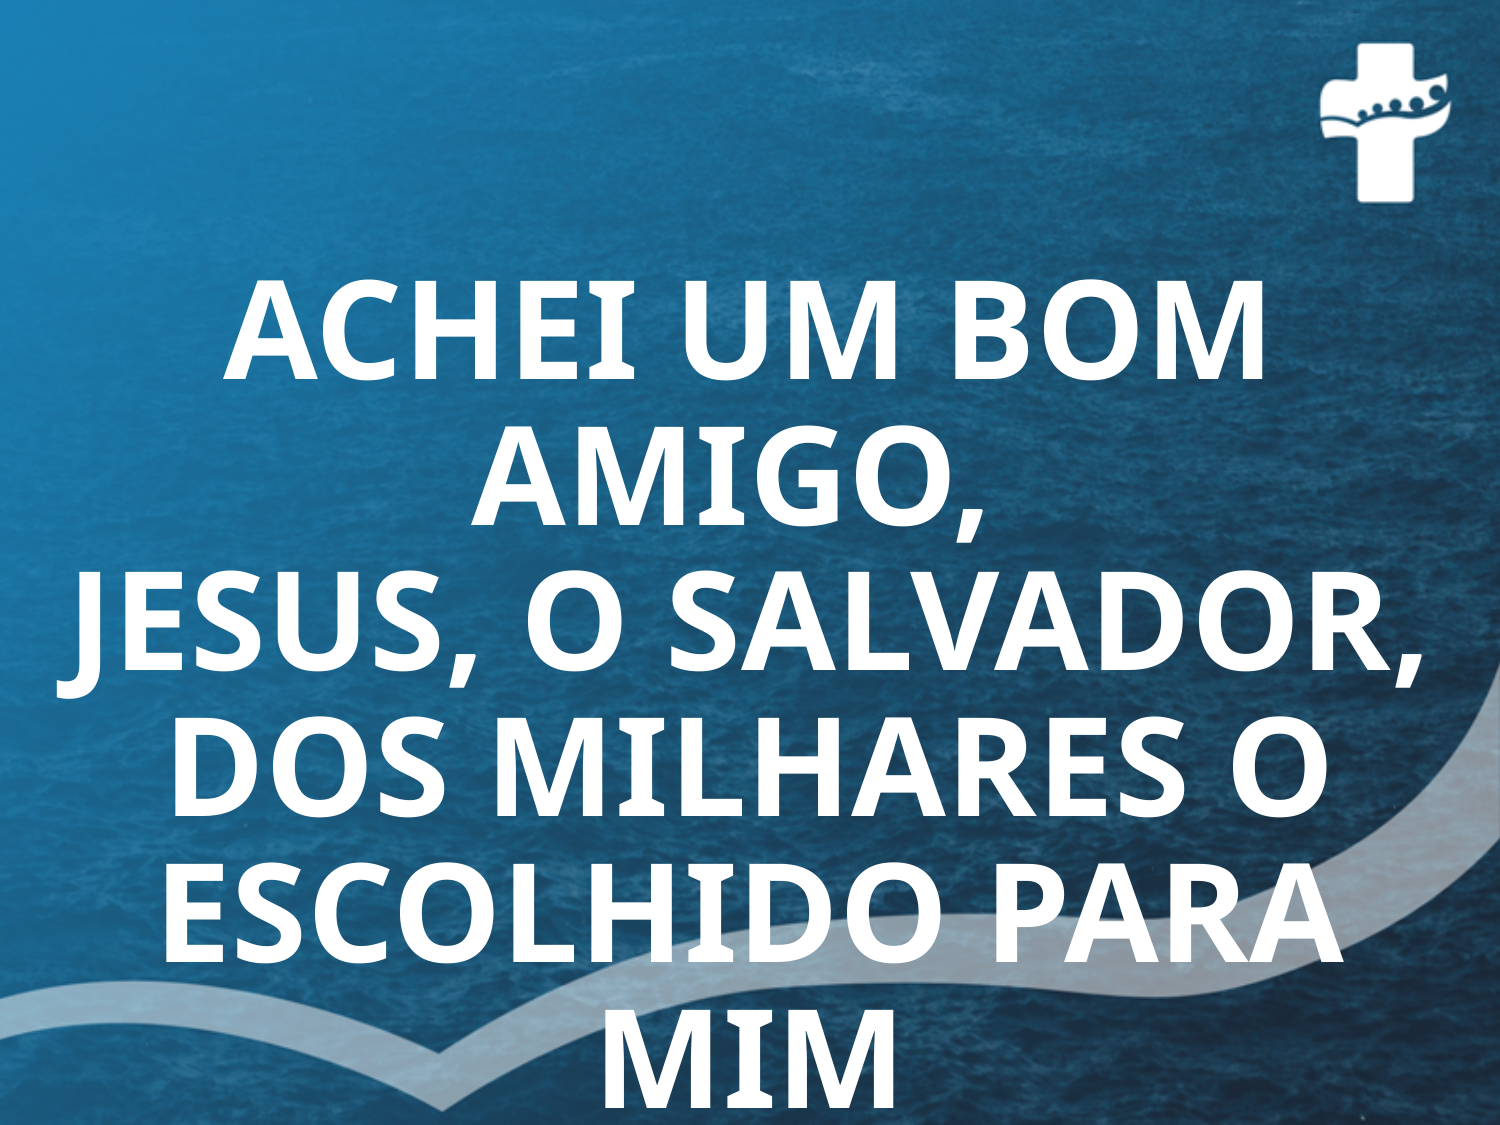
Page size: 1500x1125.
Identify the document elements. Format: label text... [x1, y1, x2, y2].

text_box ACHEI UM BOM AMIGO, JESUS, O SALVADOR, DOS MILHARES O ESCOLHIDO PARA MIM [0, 253, 1500, 1125]
picture [0, 0, 1500, 253]
